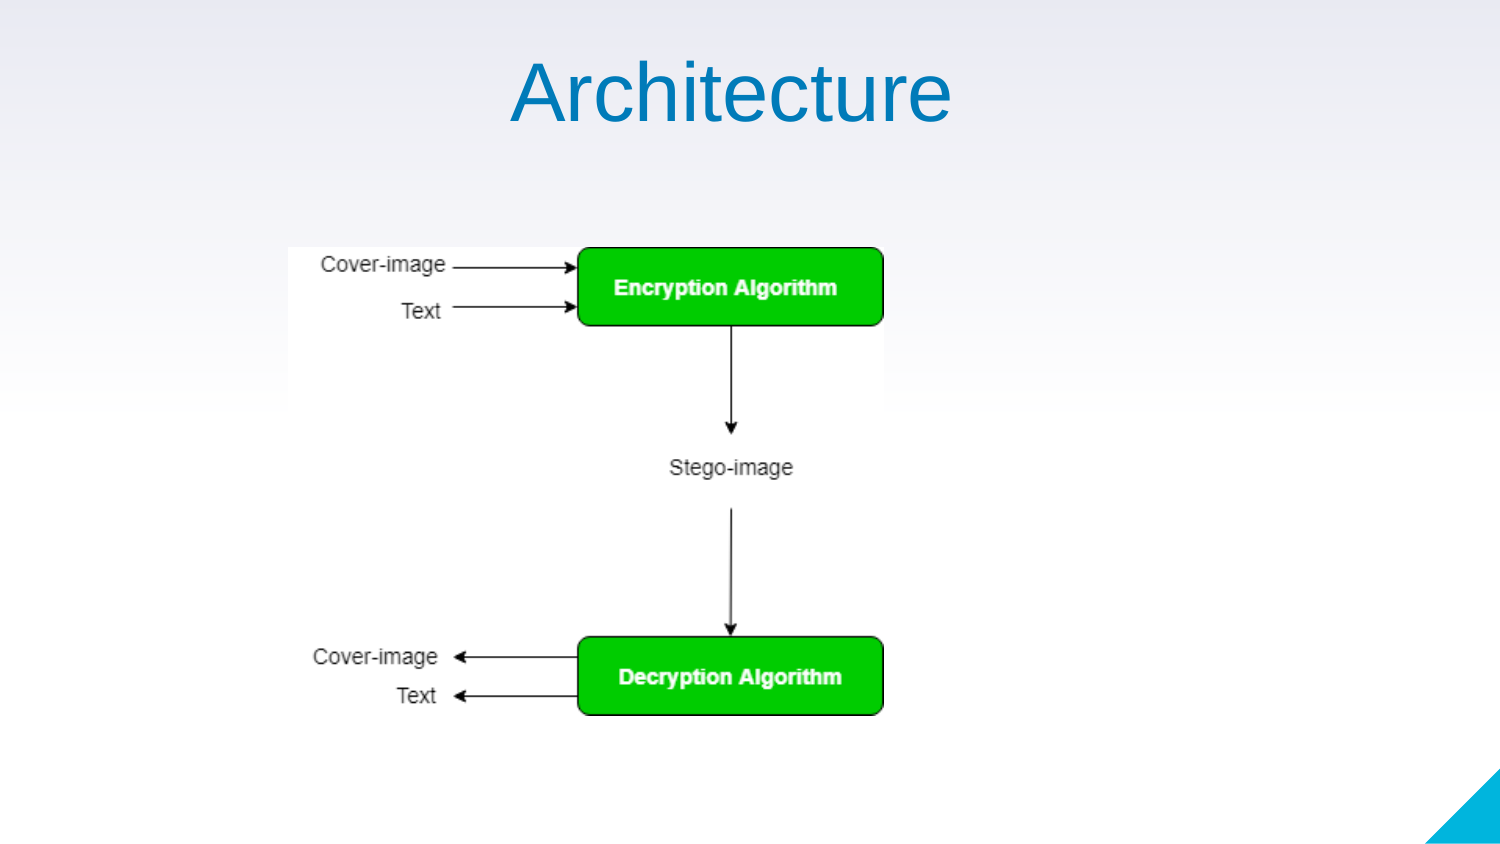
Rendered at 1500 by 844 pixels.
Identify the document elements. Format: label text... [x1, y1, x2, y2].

picture [287, 246, 884, 717]
title Architecture [17, 57, 1448, 248]
